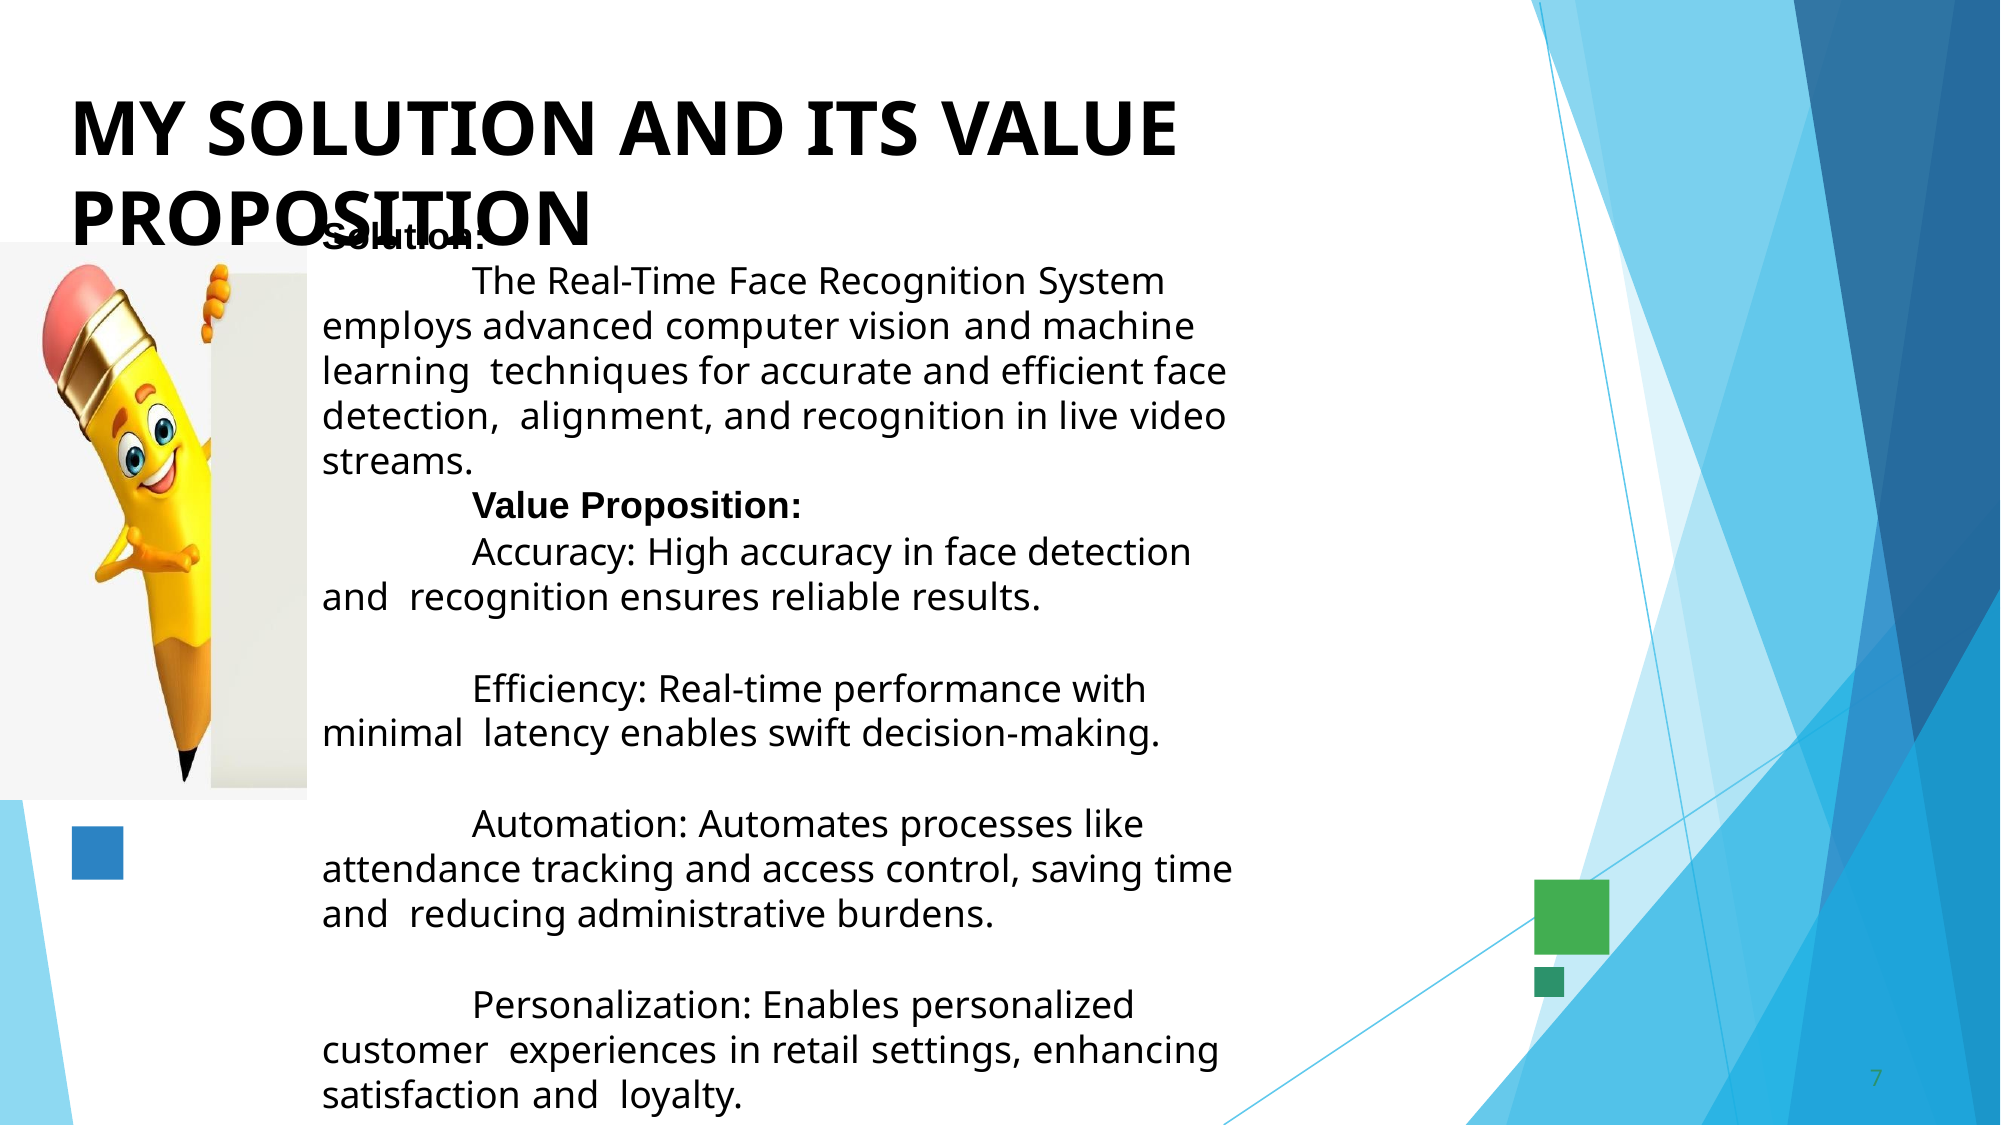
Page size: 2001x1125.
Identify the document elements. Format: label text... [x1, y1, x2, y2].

picture [0, 241, 307, 801]
title MY SOLUTION AND ITS VALUE PROPOSITION [67, 77, 1568, 268]
text_box [1534, 879, 1610, 955]
text_box Solution: The Real-Time Face Recognition System employs advanced computer vision and machine learning techniques for accurate and efficient face detection, alignment, and recognition in live video streams. Value Proposition: Accuracy: High accuracy in face detection and recognition ensures reliable results. Efficiency: Real-time performance with minimal latency enables swift decision-making. Automation: Automates processes like attendance tracking and access control, saving time and reducing administrative burdens. Personalization: Enables personalized customer experiences in retail settings, enhancing satisfaction and loyalty. [319, 209, 1279, 1116]
text_box [1534, 967, 1565, 997]
text_box 7 [1867, 1060, 1885, 1091]
text_box [71, 826, 124, 880]
